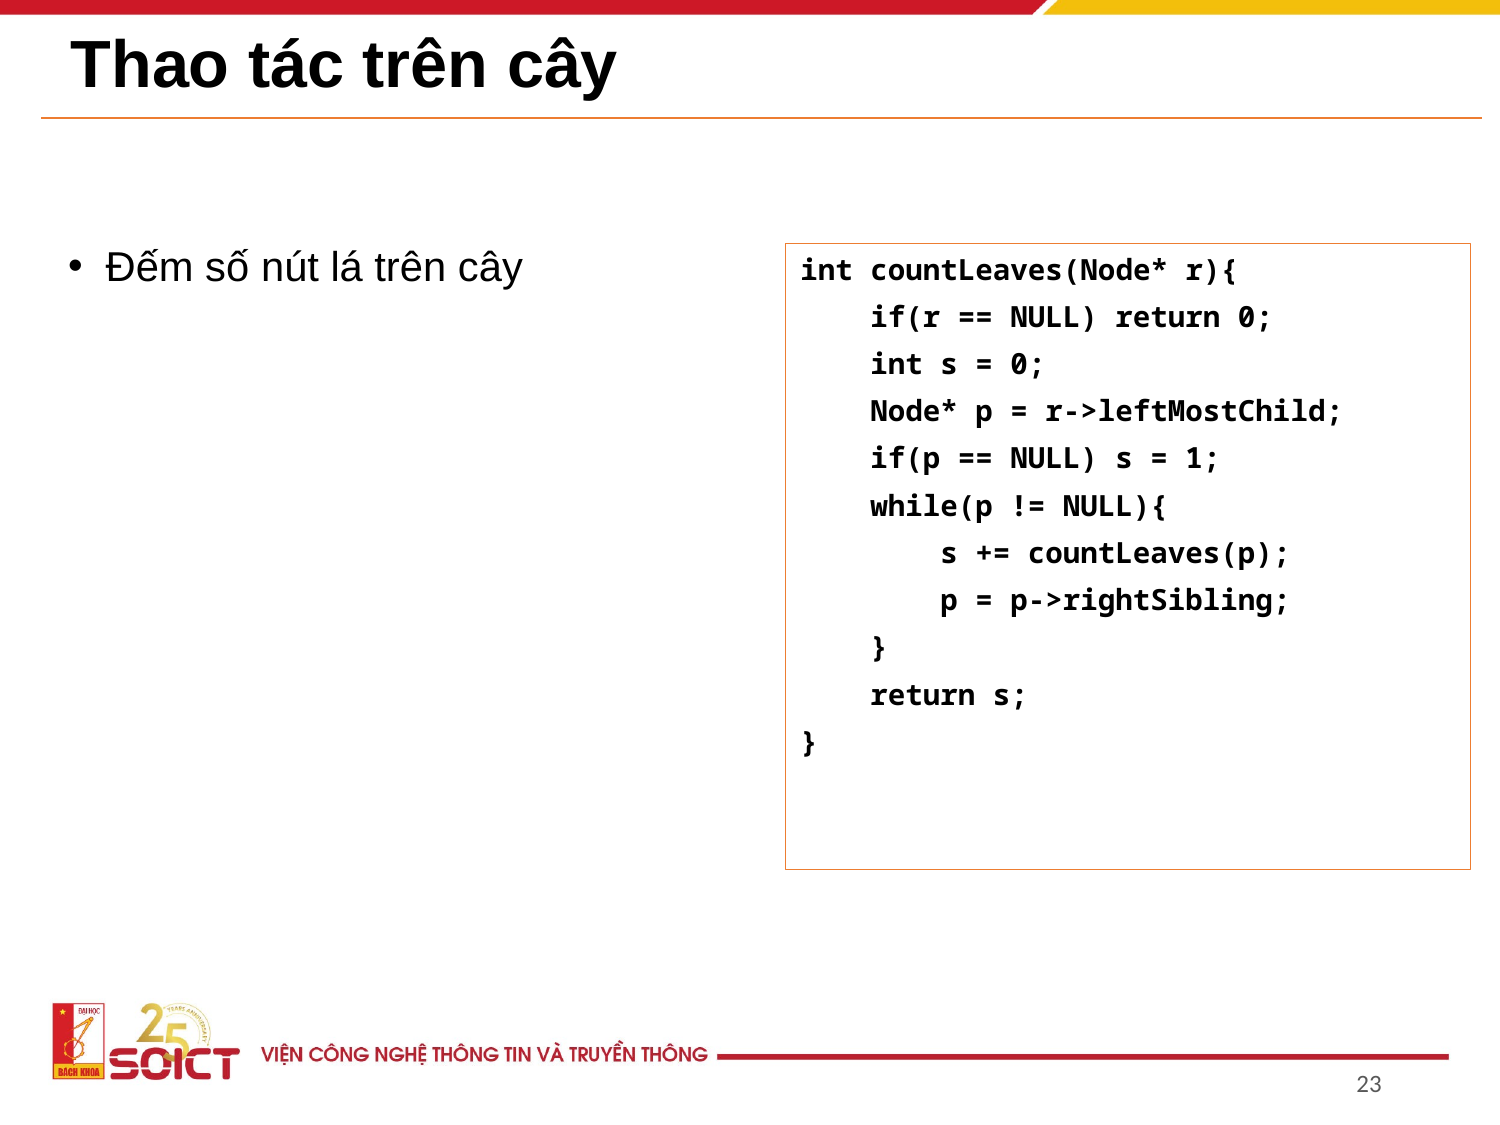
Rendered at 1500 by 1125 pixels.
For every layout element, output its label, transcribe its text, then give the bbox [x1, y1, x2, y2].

list Đếm số nút lá trên cây [53, 237, 762, 1059]
text_box int countLeaves(Node* r){ if(r == NULL) return 0; int s = 0; Node* p = r->leftMostChild; if(p == NULL) s = 1; while(p != NULL){ s += countLeaves(p); p = p->rightSibling; } return s; } [785, 243, 1471, 870]
title Thao tác trên cây [55, 19, 1425, 114]
slide_number ‹#› [1209, 1052, 1397, 1112]
picture [0, 0, 1500, 1125]
